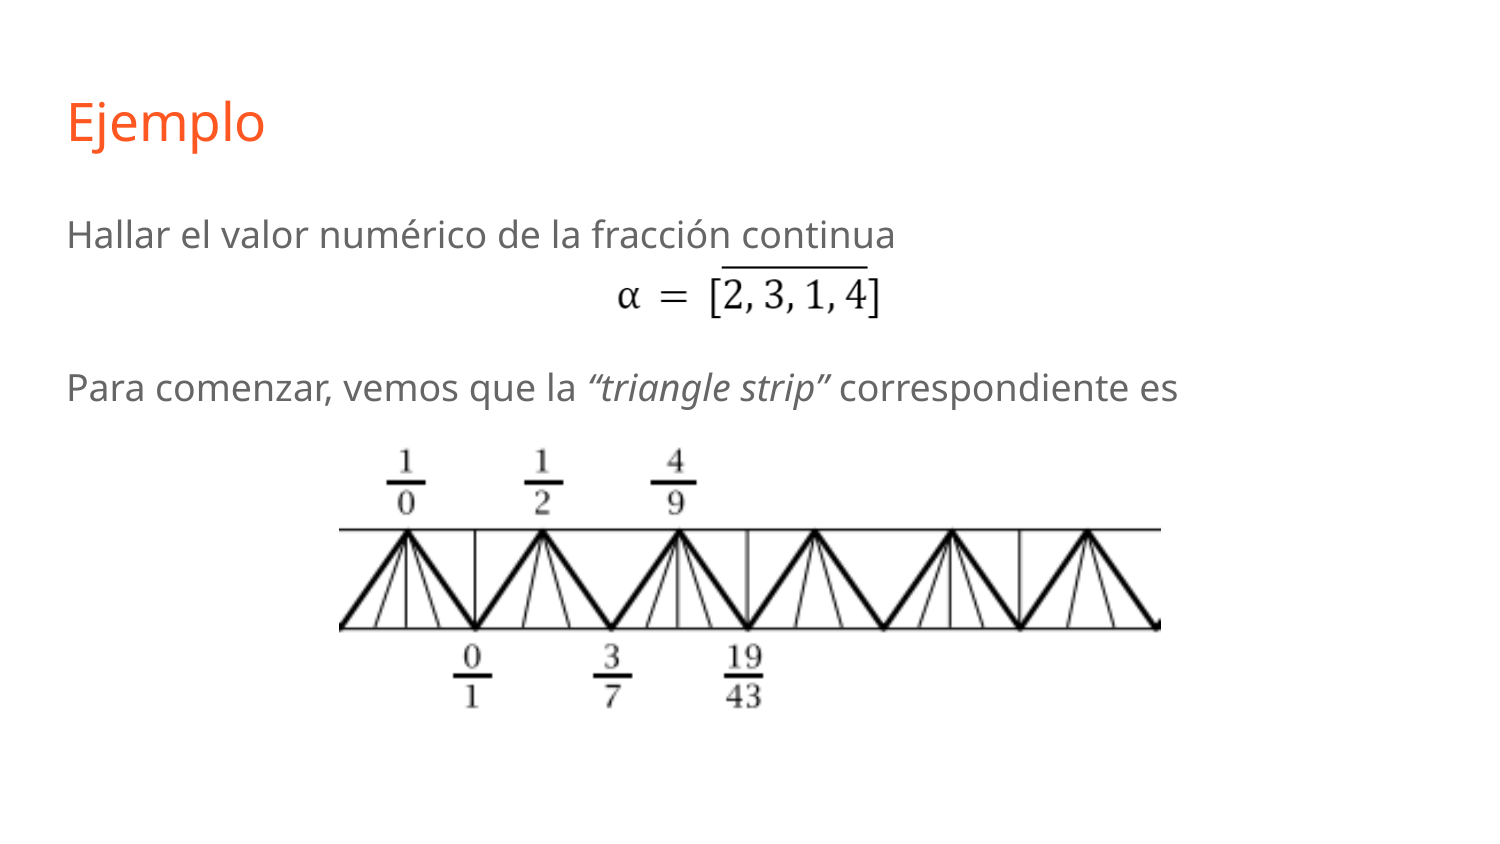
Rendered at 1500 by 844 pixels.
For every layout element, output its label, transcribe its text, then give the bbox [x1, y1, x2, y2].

picture [610, 260, 890, 329]
title Ejemplo [51, 72, 1449, 167]
picture [339, 421, 1161, 750]
list Hallar el valor numérico de la fracción continua Para comenzar, vemos que la “triangle strip” correspondiente es [51, 189, 1449, 750]
